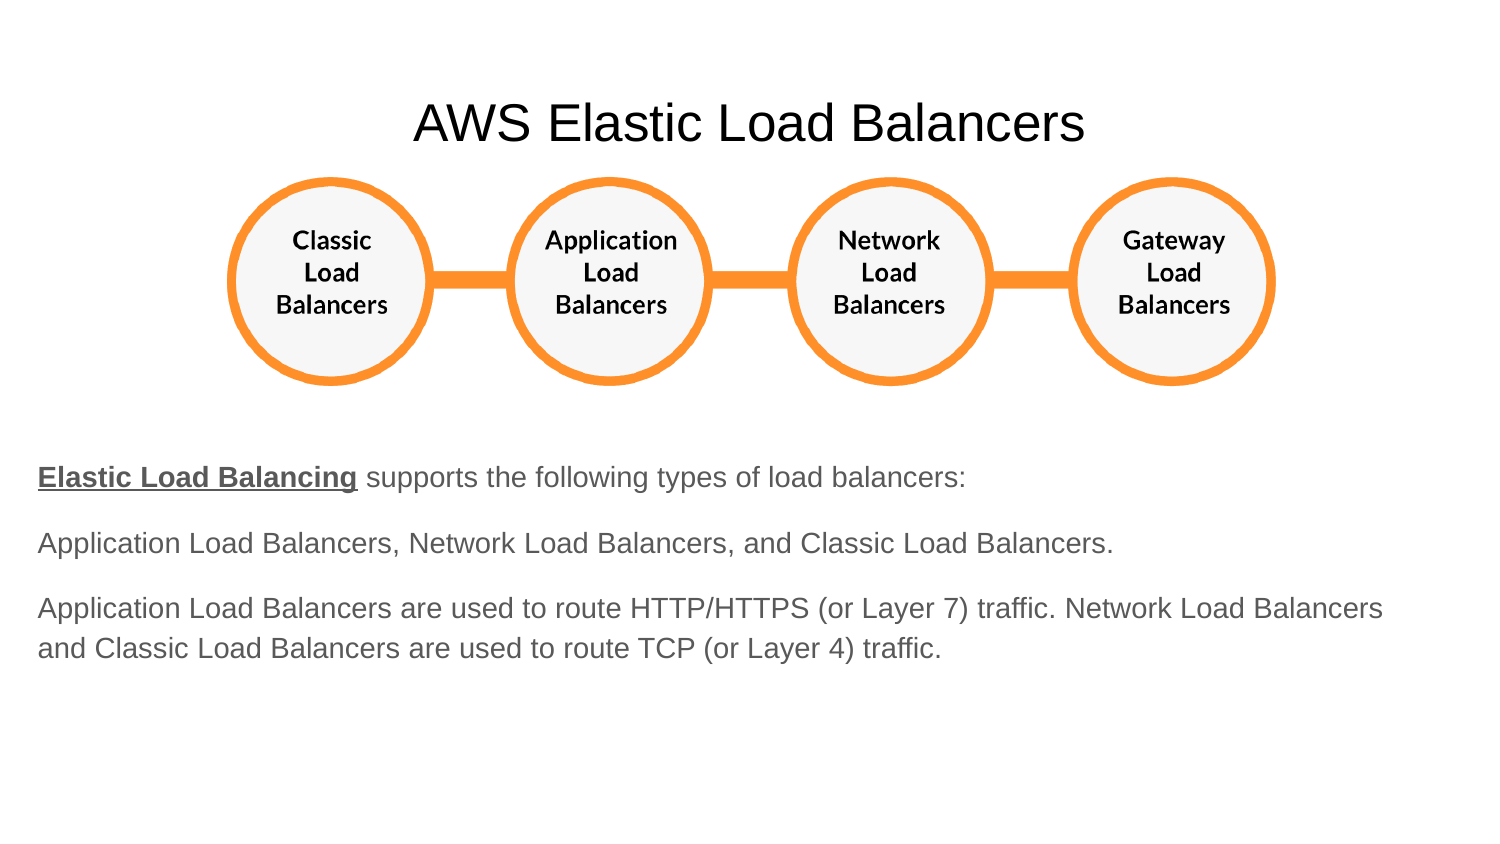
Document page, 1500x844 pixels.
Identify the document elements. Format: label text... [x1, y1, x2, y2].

title AWS Elastic Load Balancers [51, 72, 1449, 167]
picture [215, 166, 1285, 393]
list Elastic Load Balancing supports the following types of load balancers: Application Load Balancers, Network Load Balancers, and Classic Load Balancers. Application Load Balancers are used to route HTTP/HTTPS (or Layer 7) traffic. Network Load Balancers and Classic Load Balancers are used to route TCP (or Layer 4) traffic. [22, 438, 1455, 820]
